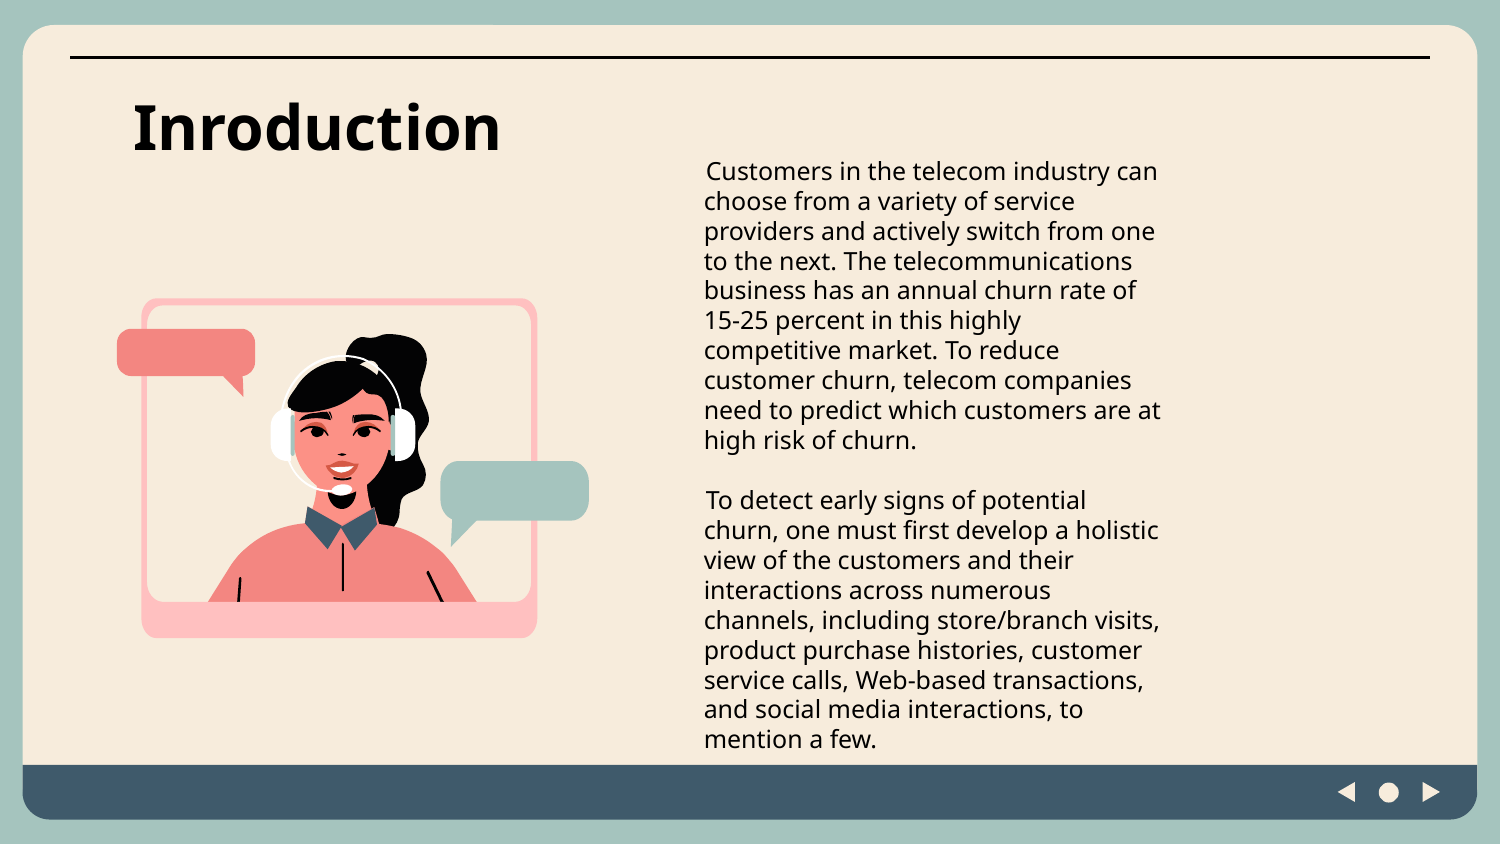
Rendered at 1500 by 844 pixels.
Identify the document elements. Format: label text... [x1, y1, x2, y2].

subtitle Customers in the telecom industry can choose from a variety of service providers and actively switch from one to the next. The telecommunications business has an annual churn rate of 15-25 percent in this highly competitive market. To reduce customer churn, telecom companies need to predict which customers are at high risk of churn. To detect early signs of potential churn, one must first develop a holistic view of the customers and their interactions across numerous channels, including store/branch visits, product purchase histories, customer service calls, Web-based transactions, and social media interactions, to mention a few. [613, 140, 1179, 712]
title Inroduction [118, 72, 1382, 167]
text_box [116, 298, 590, 639]
